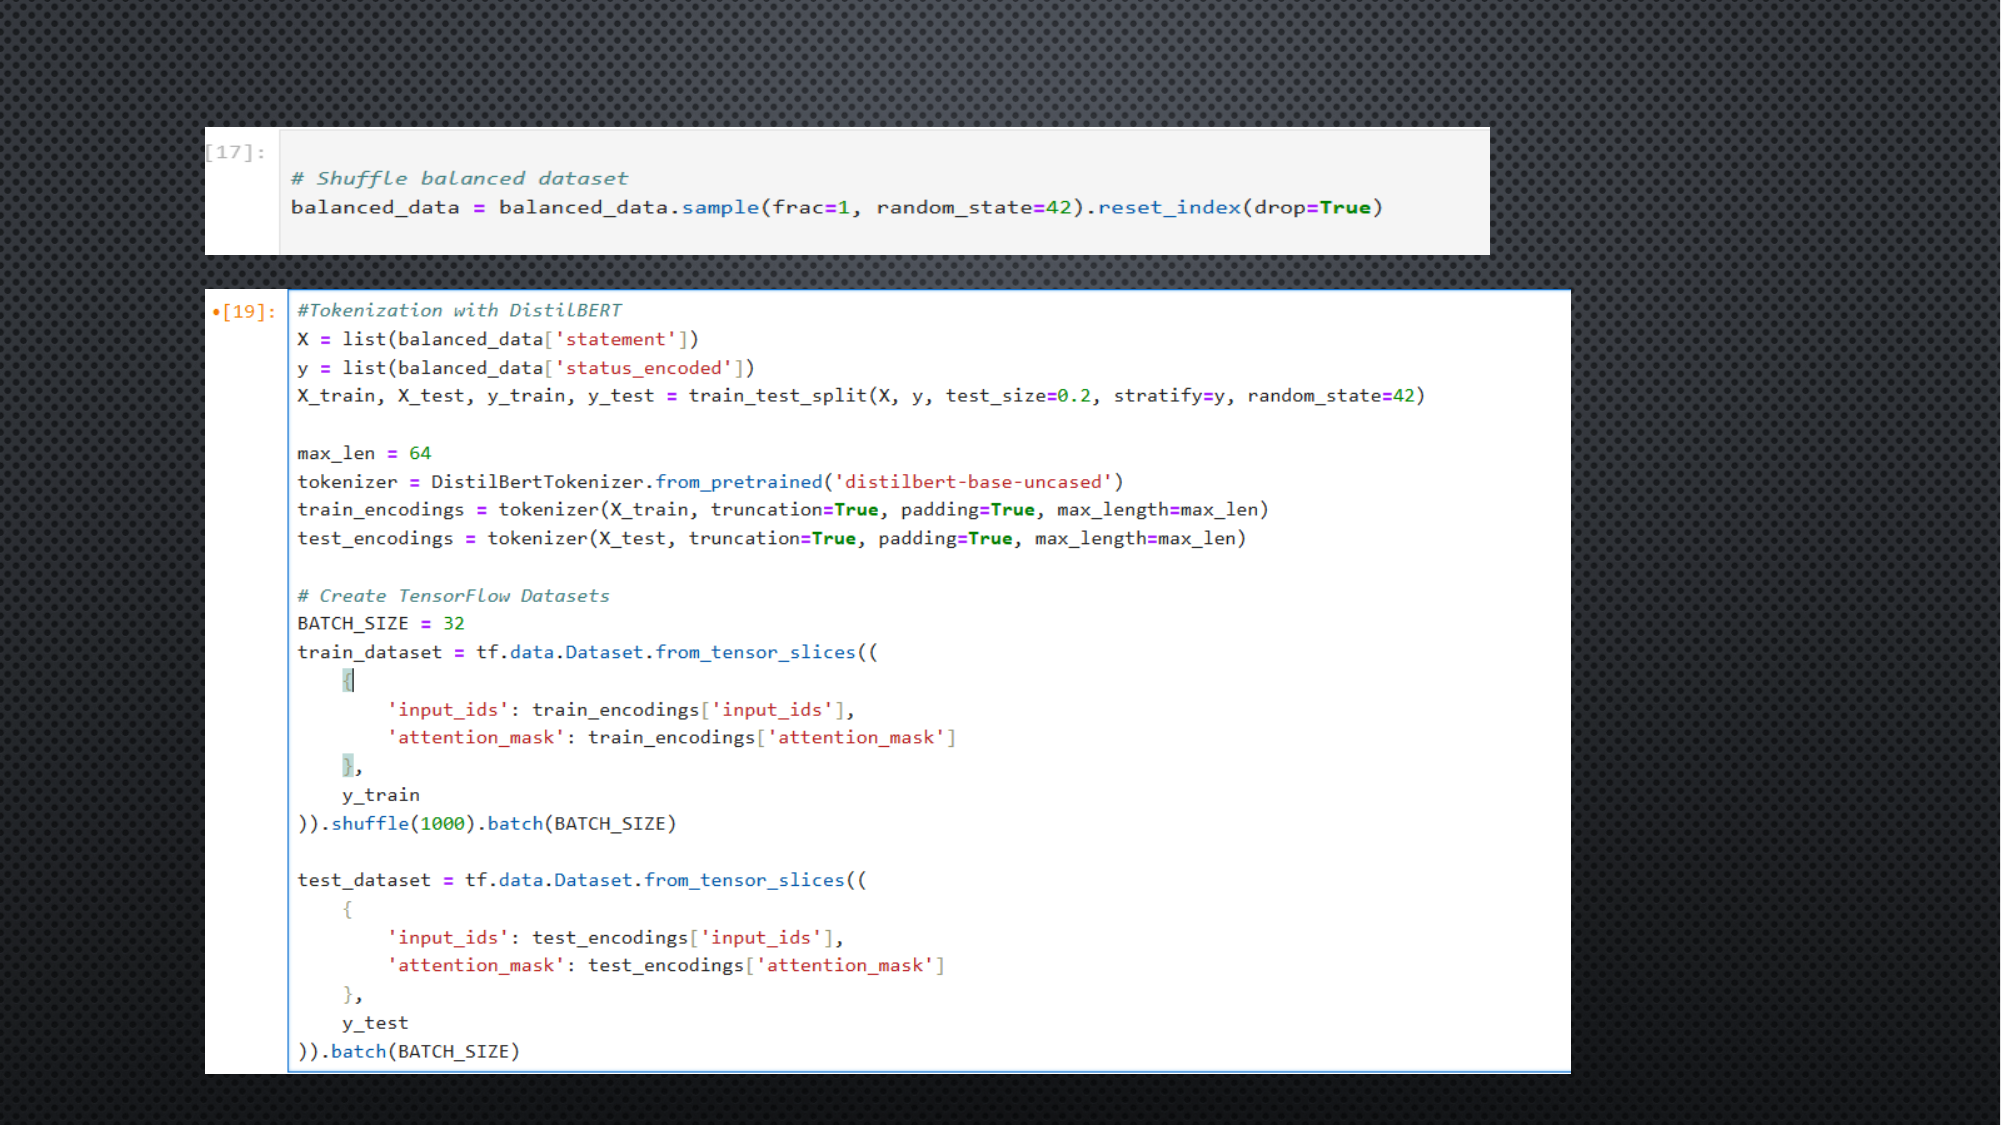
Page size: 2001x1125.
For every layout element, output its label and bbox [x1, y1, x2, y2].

picture [205, 289, 1572, 1074]
picture [205, 127, 1490, 256]
